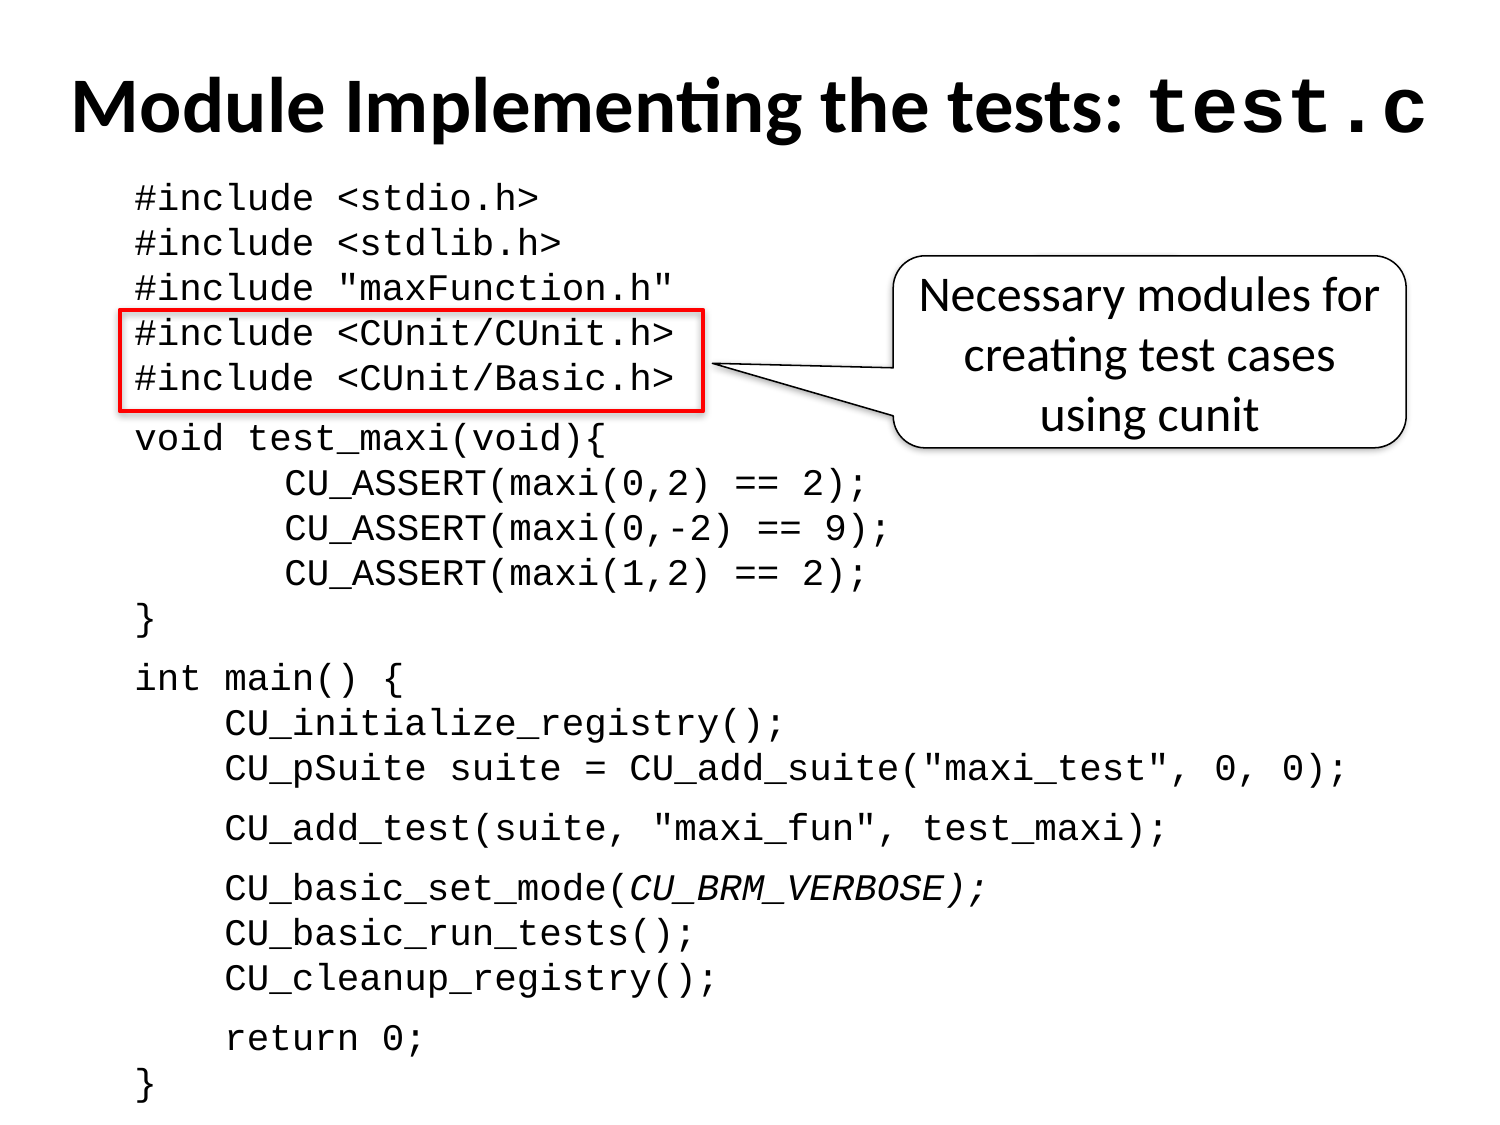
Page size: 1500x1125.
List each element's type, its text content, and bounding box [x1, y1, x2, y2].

text_box Module Implementing the tests: test.c [0, 10, 1500, 191]
text_box Necessary modules for creating test cases using cunit [711, 255, 1407, 449]
text_box [119, 309, 704, 412]
text_box #include <stdio.h> #include <stdlib.h> #include "maxFunction.h" #include <CUnit/CUnit.h> #include <CUnit/Basic.h> void test_maxi(void){ CU_ASSERT(maxi(0,2) == 2); CU_ASSERT(maxi(0,-2) == 9); CU_ASSERT(maxi(1,2) == 2); } int main() { CU_initialize_registry(); CU_pSuite suite = CU_add_suite("maxi_test", 0, 0); CU_add_test(suite, "maxi_fun", test_maxi); CU_basic_set_mode(CU_BRM_VERBOSE); CU_basic_run_tests(); CU_cleanup_registry(); return 0; } [119, 165, 1407, 1111]
